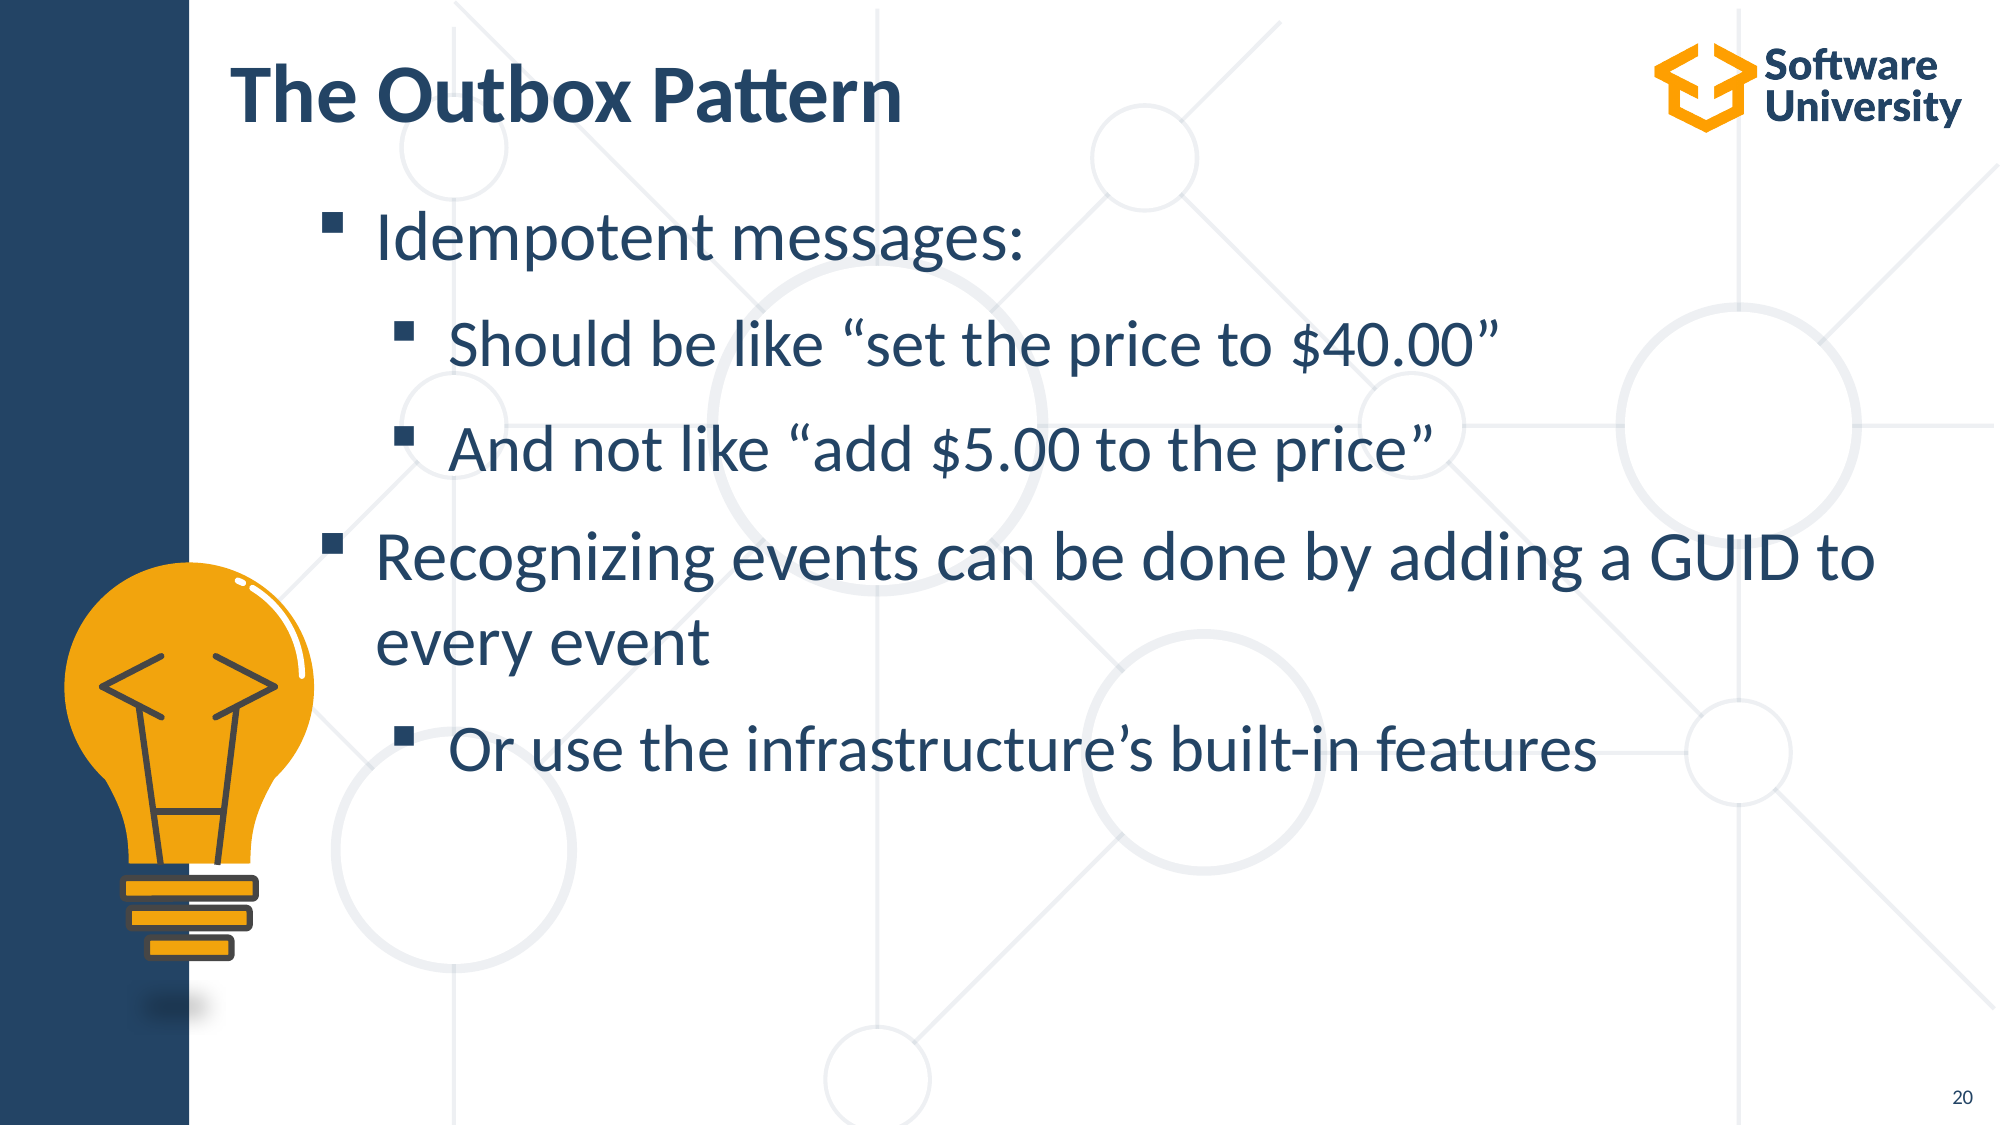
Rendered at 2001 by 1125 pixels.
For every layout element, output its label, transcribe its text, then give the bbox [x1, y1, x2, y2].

title The Outbox Pattern [212, 16, 1628, 162]
list Idempotent messages: Should be like “set the price to $40.00” And not like “add $5.00 to the price” Recognizing events can be done by adding a GUID to every event Or use the infrastructure’s built-in features [298, 183, 1968, 1094]
picture [1641, 31, 1973, 145]
slide_number 20 [1927, 1067, 1989, 1117]
